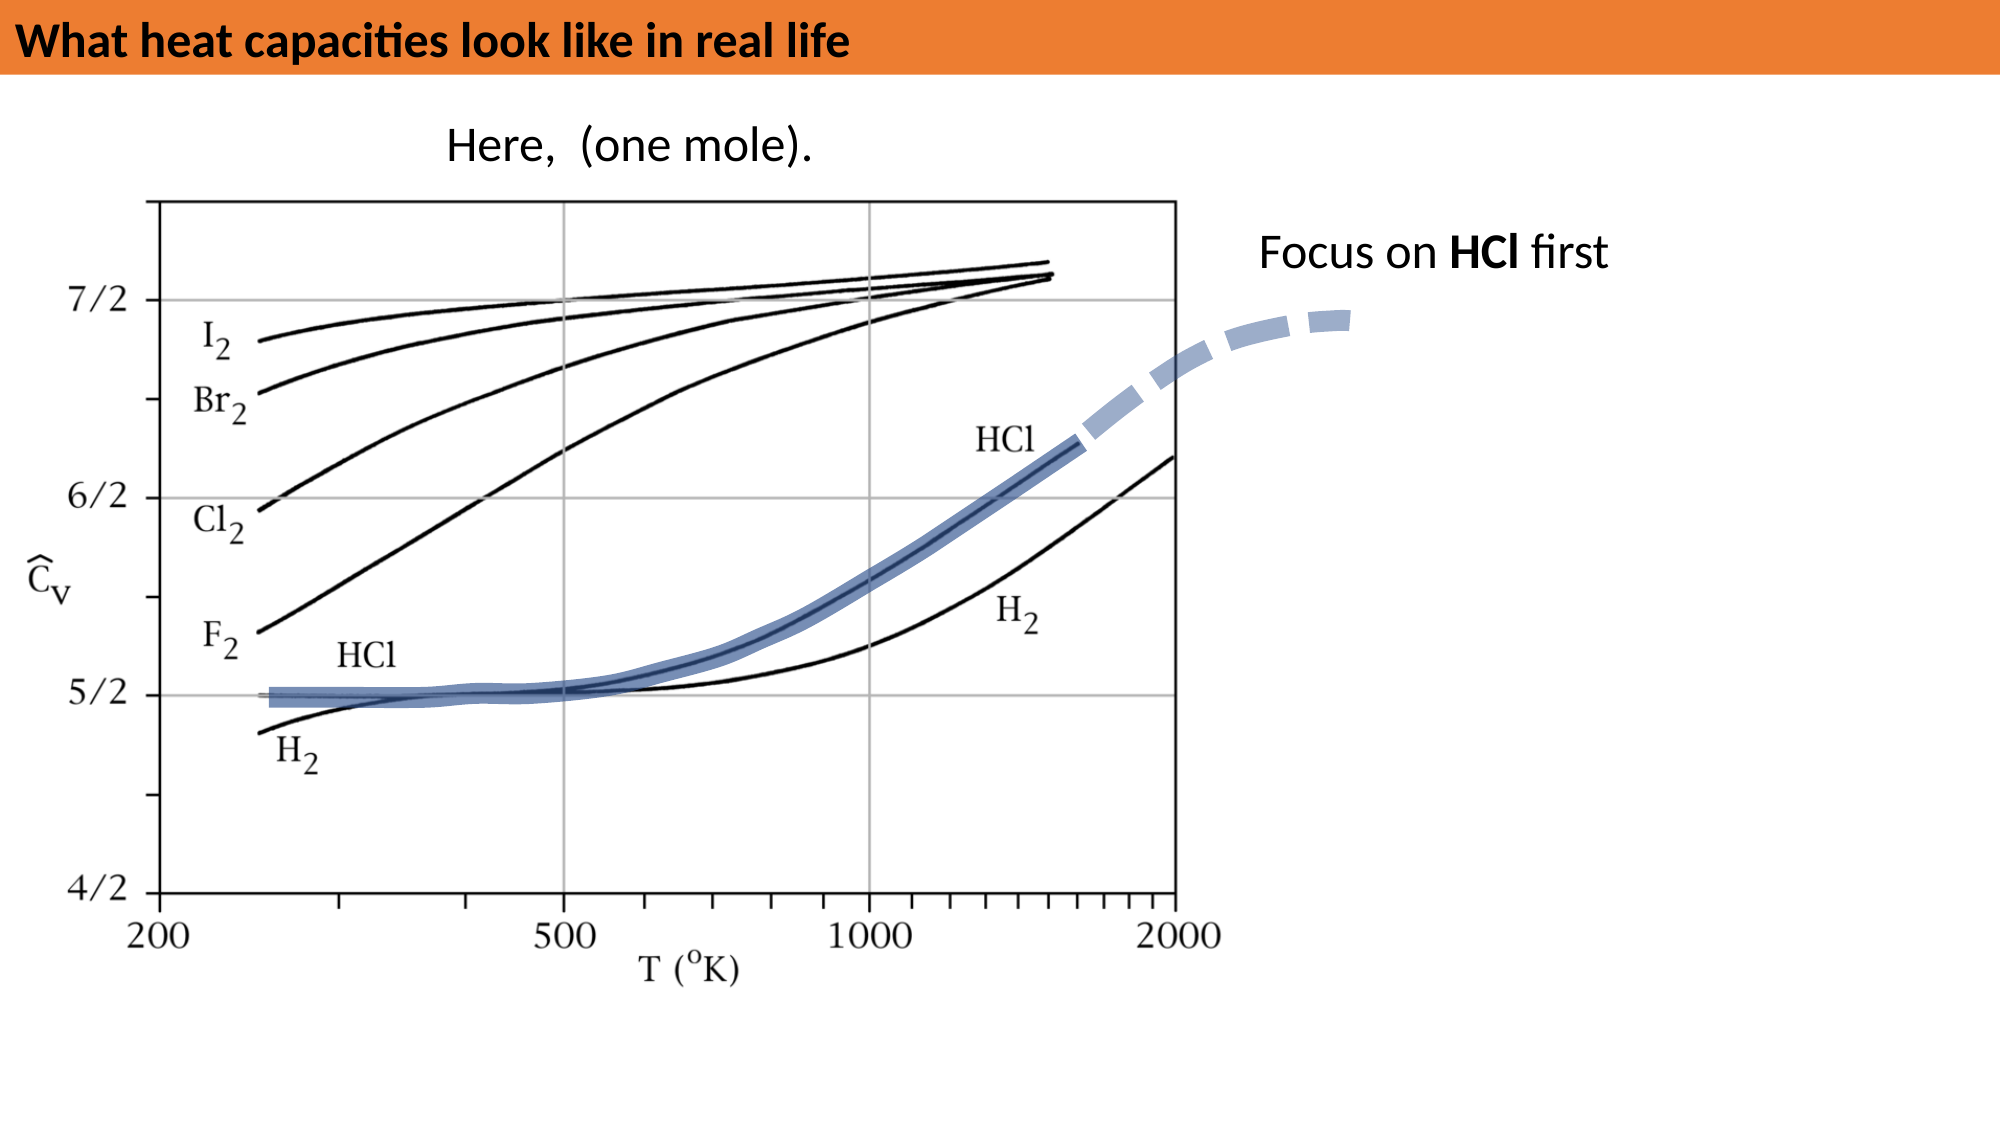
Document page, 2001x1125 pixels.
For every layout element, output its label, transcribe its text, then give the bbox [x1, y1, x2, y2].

text_box [1255, 319, 1351, 362]
text_box What heat capacities look like in real life [0, 0, 2000, 75]
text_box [0, 103, 1255, 1045]
text_box Focus on HCl first [1255, 211, 2000, 286]
